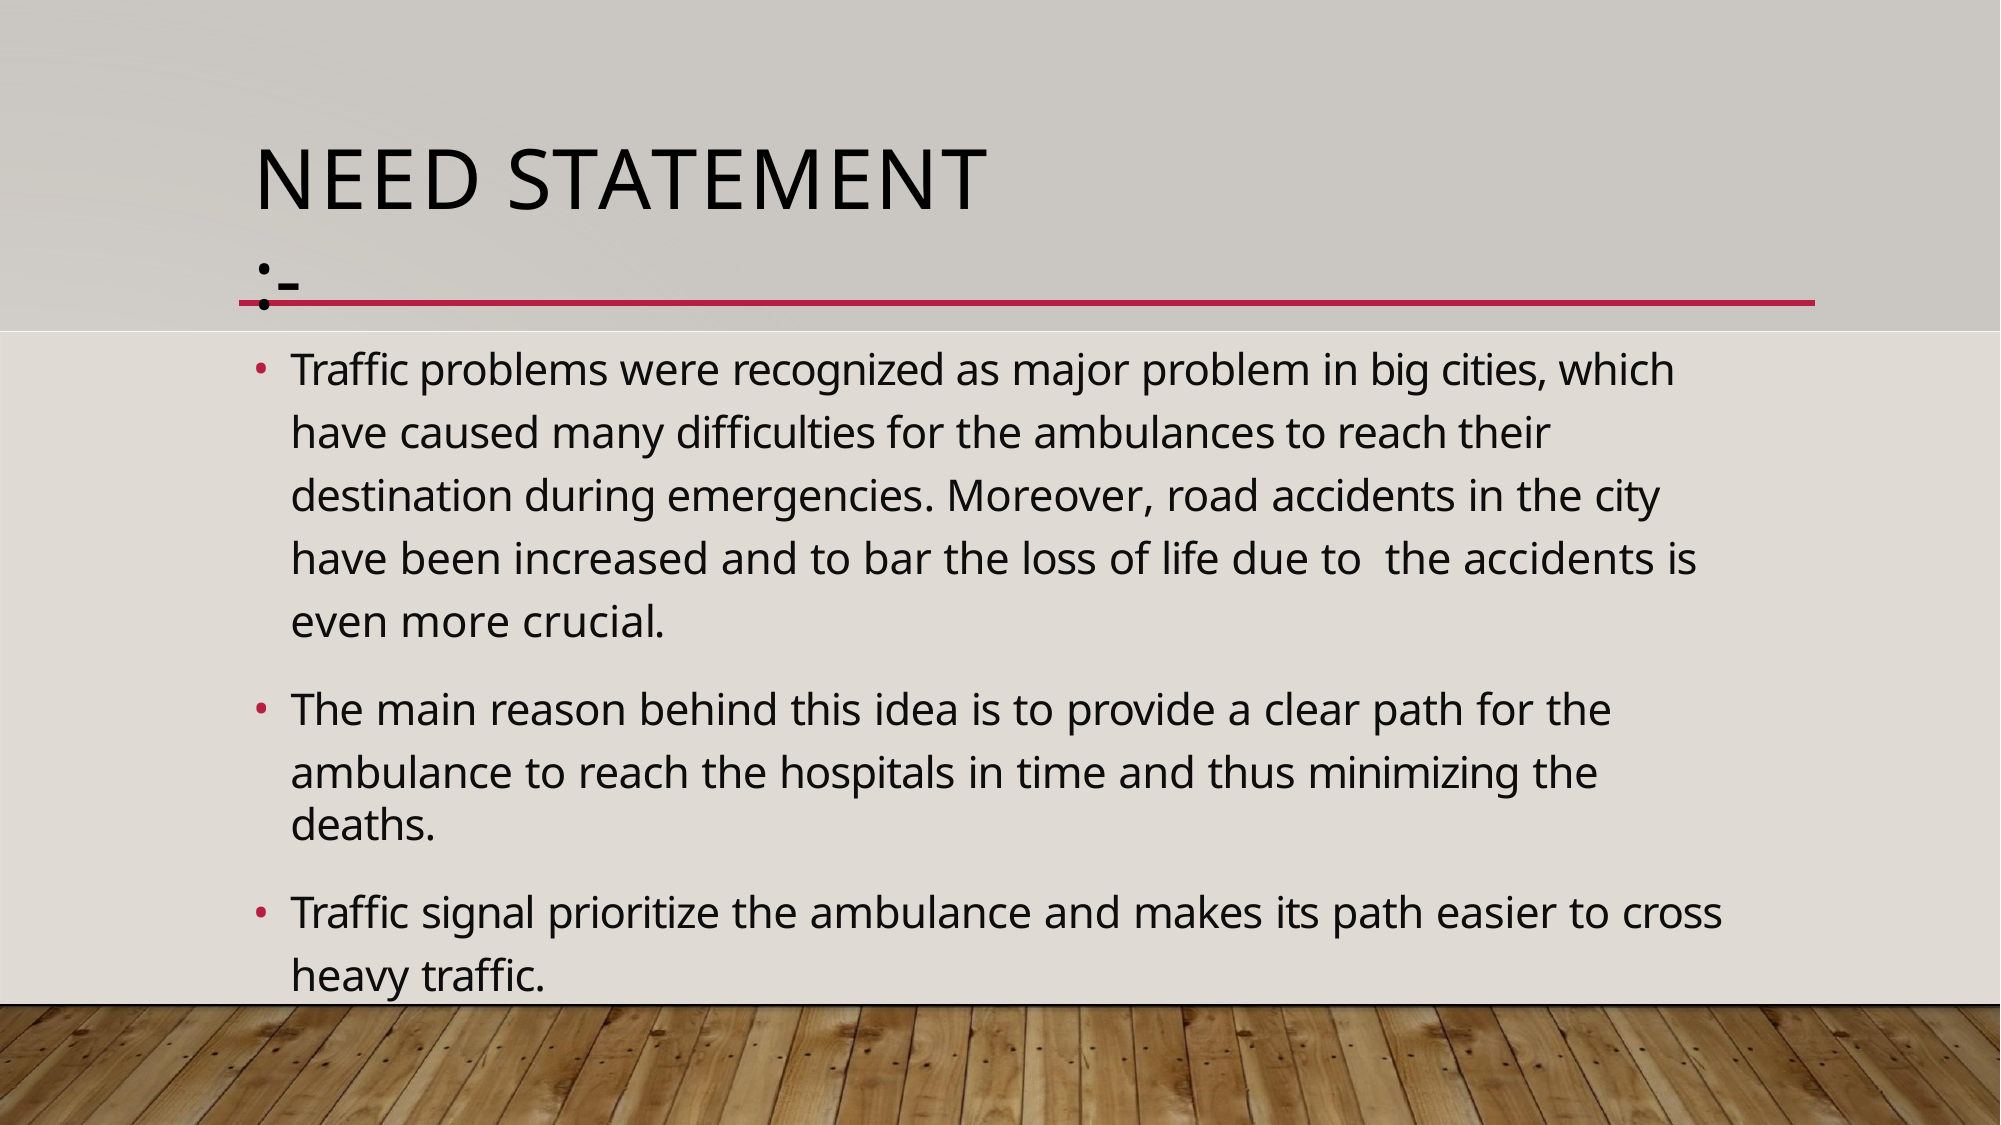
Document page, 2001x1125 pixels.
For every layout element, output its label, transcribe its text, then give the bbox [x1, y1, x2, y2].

text_box Traffic problems were recognized as major problem in big cities, which have caused many difficulties for the ambulances to reach their destination during emergencies. Moreover, road accidents in the city have been increased and to bar the loss of life due to the accidents is even more crucial. The main reason behind this idea is to provide a clear path for the ambulance to reach the hospitals in time and thus minimizing the deaths. Traffic signal prioritize the ambulance and makes its path easier to cross heavy traffic. [250, 329, 1787, 1001]
picture [0, 1006, 2000, 1125]
title NEED STATEMENT :- [251, 124, 1023, 327]
picture [0, 0, 2000, 1004]
